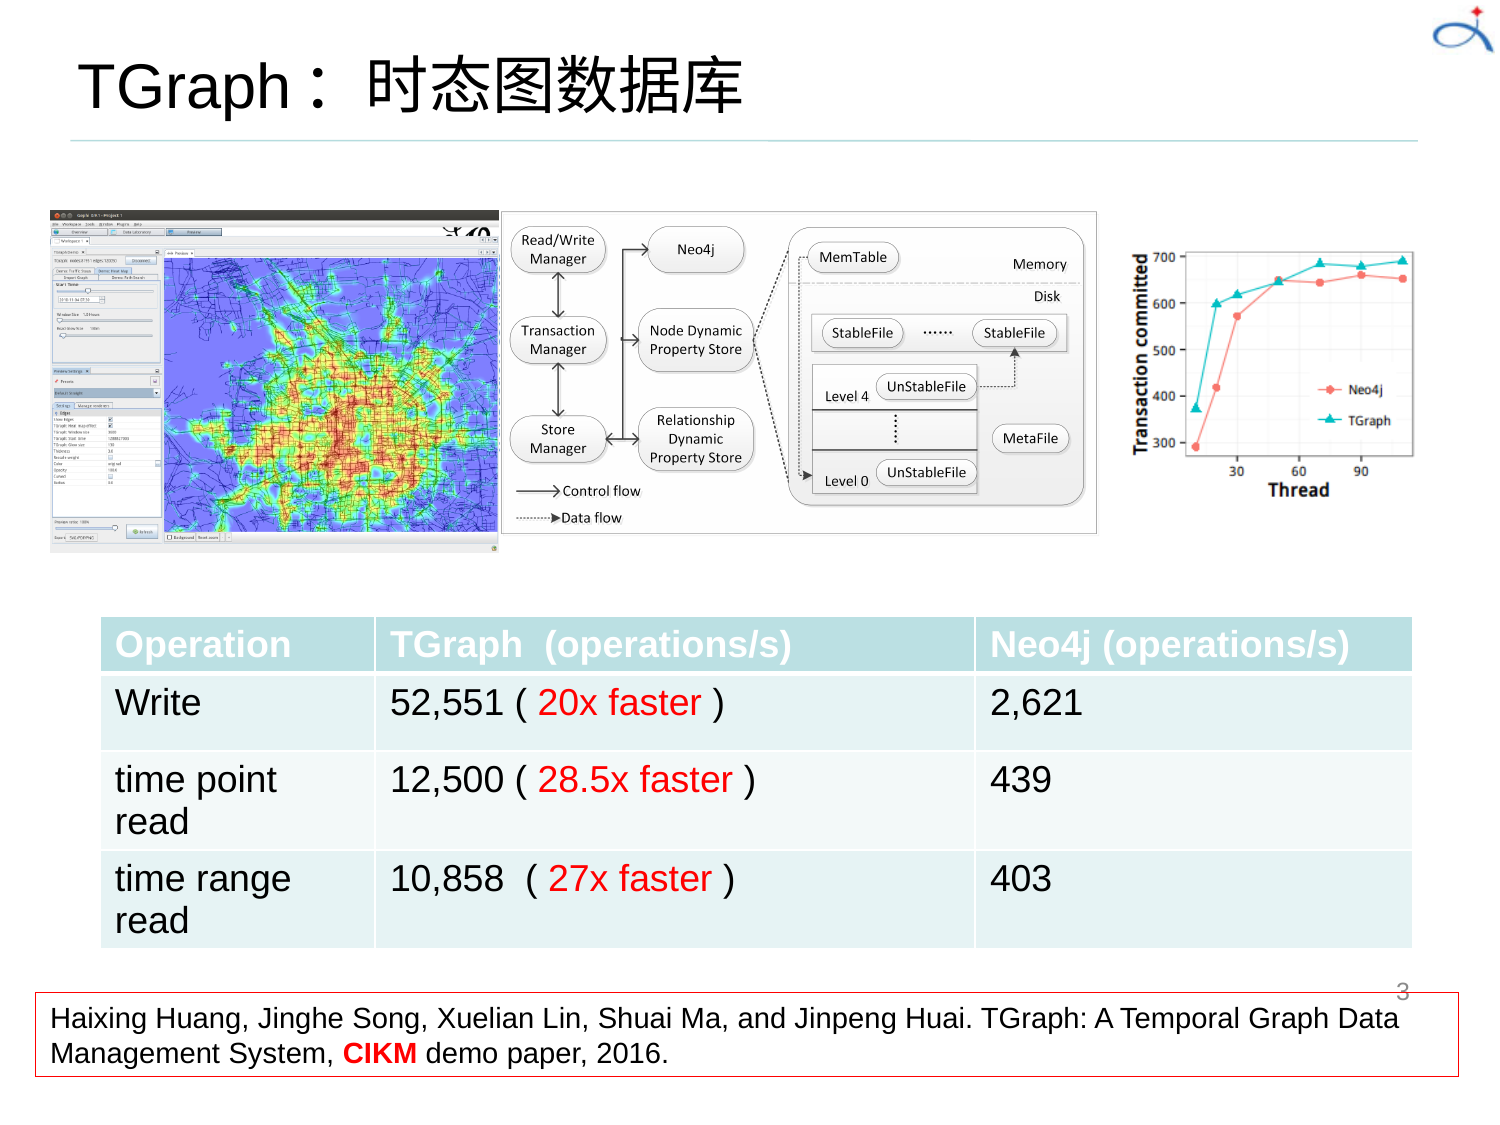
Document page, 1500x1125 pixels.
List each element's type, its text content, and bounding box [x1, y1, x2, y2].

table_cell 52,551 ( 20x faster ) [376, 676, 974, 750]
table_cell 10,858 ( 27x faster ) [376, 851, 974, 948]
table_cell Write [101, 676, 374, 750]
table_cell 403 [976, 851, 1412, 948]
title TGraph：时态图数据库 [62, 37, 1413, 130]
table_header TGraph (operations/s) [376, 617, 974, 671]
table_cell 2,621 [976, 676, 1412, 750]
table_header Neo4j (operations/s) [976, 617, 1412, 671]
picture [49, 210, 1438, 553]
table_cell 439 [976, 752, 1412, 849]
text_box Haixing Huang, Jinghe Song, Xuelian Lin, Shuai Ma, and Jinpeng Huai. TGraph: A Temporal Graph Data Management System, CIKM demo paper, 2016. [35, 992, 1459, 1077]
table_cell time range read [101, 851, 374, 948]
slide_number 3 [1074, 960, 1425, 992]
table_cell time point read [101, 752, 374, 849]
picture [1432, 5, 1495, 55]
table_header Operation [101, 617, 374, 671]
table_cell 12,500 ( 28.5x faster ) [376, 752, 974, 849]
